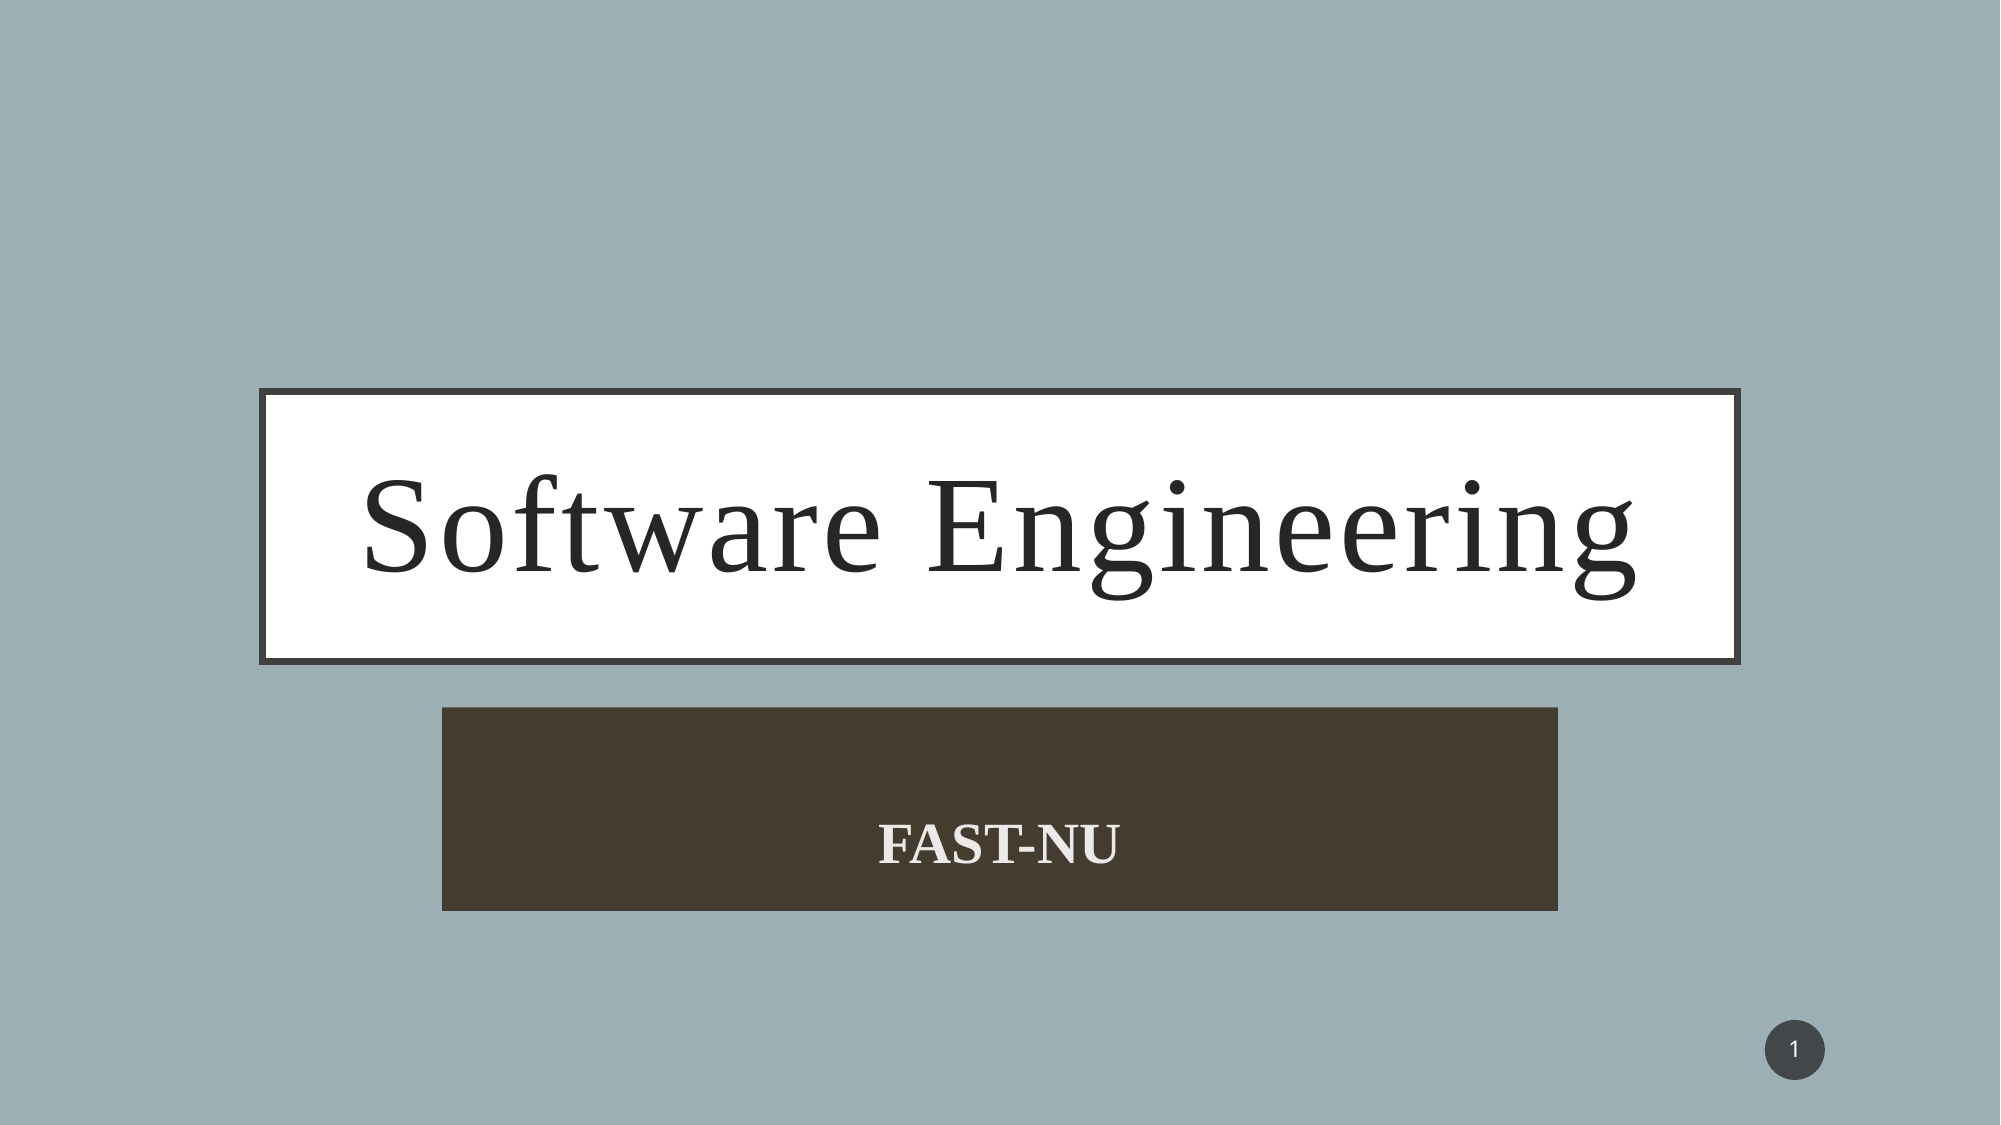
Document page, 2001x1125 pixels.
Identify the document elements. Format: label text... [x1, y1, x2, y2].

slide_number 1 [1764, 1019, 1825, 1080]
subtitle FAST-NU [442, 707, 1558, 911]
title Software Engineering [259, 388, 1741, 665]
